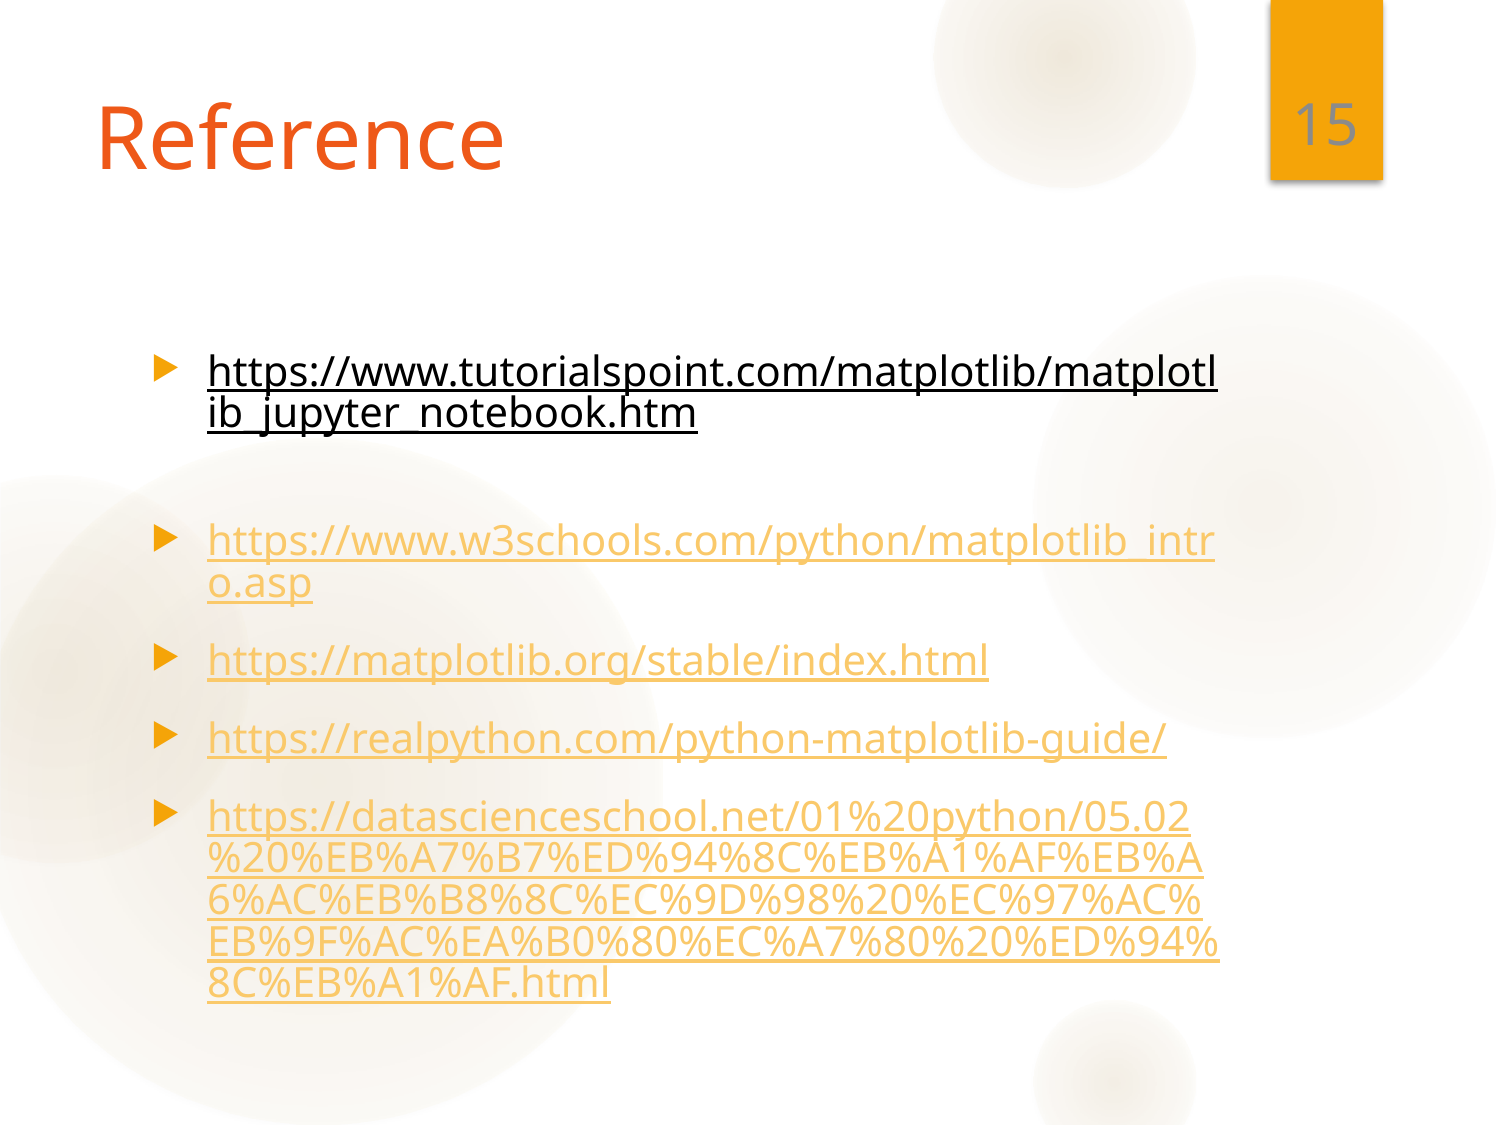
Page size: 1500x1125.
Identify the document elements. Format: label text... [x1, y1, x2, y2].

list https://www.tutorialspoint.com/matplotlib/matplotlib_jupyter_notebook.htm https://www.w3schools.com/python/matplotlib_intro.asp https://matplotlib.org/stable/index.html https://realpython.com/python-matplotlib-guide/ https://datascienceschool.net/01%20python/05.02%20%EB%A7%B7%ED%94%8C%EB%A1%AF%EB%A6%AC%EB%B8%8C%EC%9D%98%20%EC%97%AC%EB%9F%AC%EA%B0%80%EC%A7%80%20%ED%94%8C%EB%A1%AF.html [135, 336, 1237, 1025]
title Reference [79, 74, 1237, 304]
slide_number 15 [1273, 48, 1378, 175]
